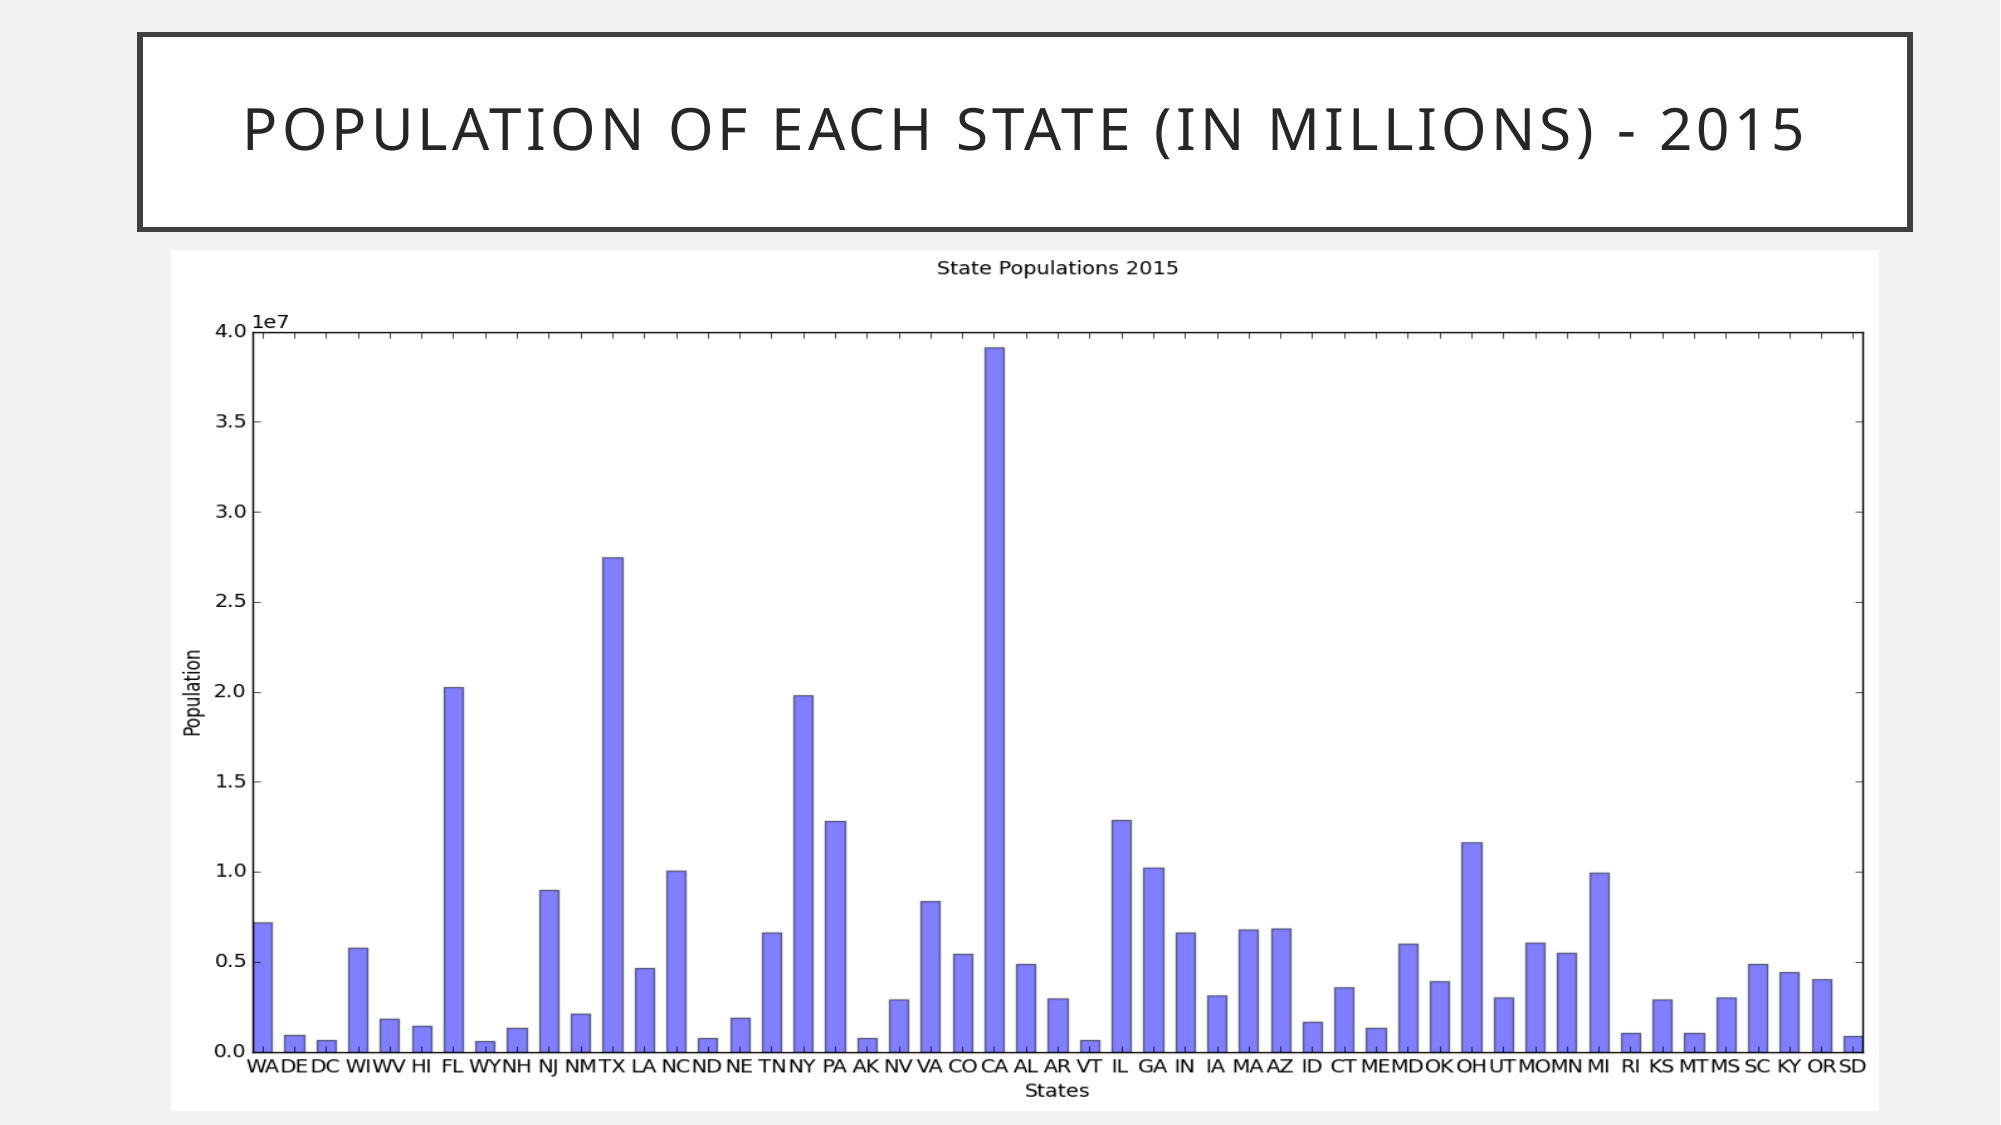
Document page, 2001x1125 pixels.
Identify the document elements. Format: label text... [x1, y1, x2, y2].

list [170, 250, 1879, 1111]
title Population of each state (IN MILLIONS) - 2015 [137, 32, 1913, 232]
